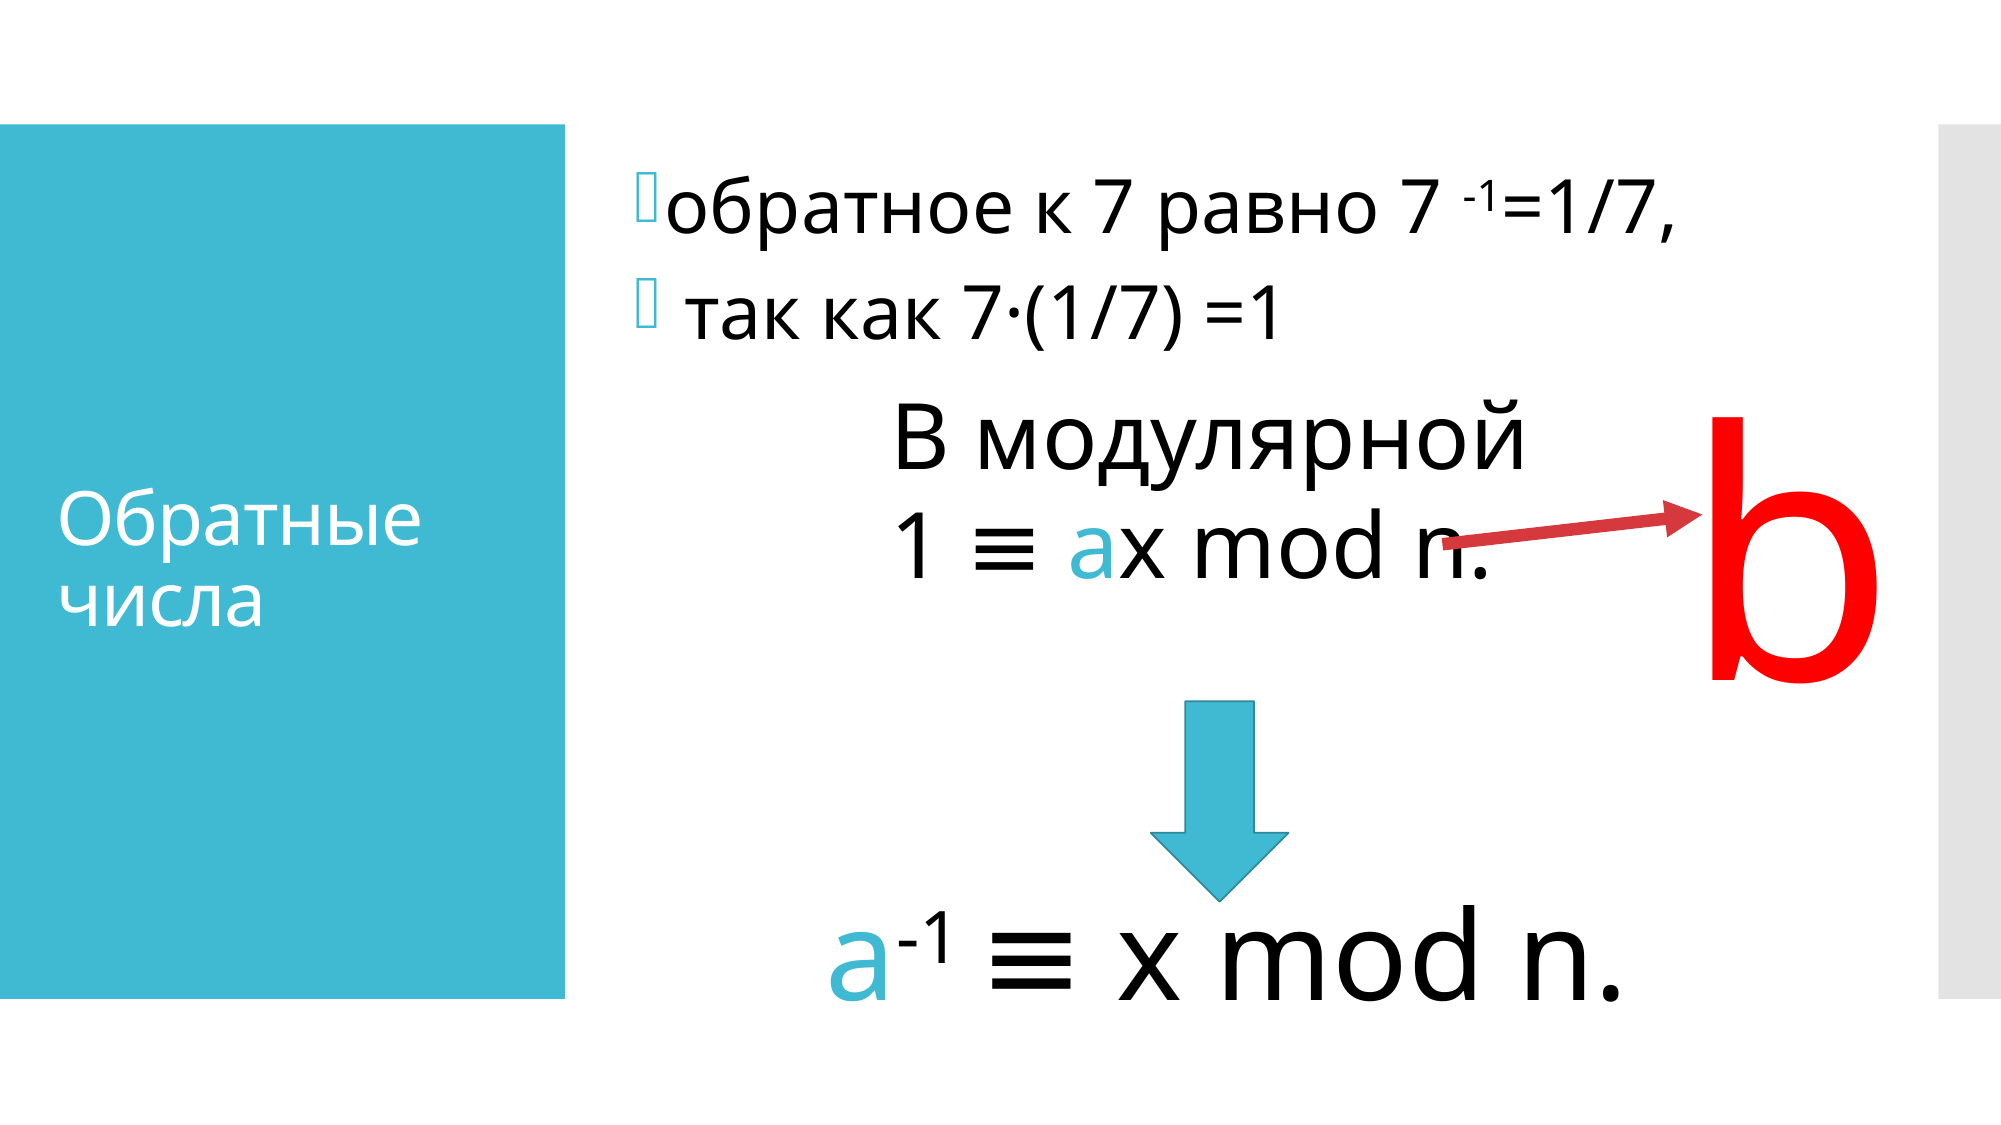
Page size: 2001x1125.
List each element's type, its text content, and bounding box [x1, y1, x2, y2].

title Обратные числа [41, 184, 525, 940]
text_box [1149, 700, 1290, 903]
list обратное к 7 равно 7 -1=1/7, так как 7·(1/7) =1 [619, 118, 1820, 407]
text_box b [1668, 327, 1912, 757]
text_box а-1 ≡ х mod n. [811, 868, 1676, 1033]
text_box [1442, 514, 1703, 545]
text_box В модулярной 1 ≡ ах mod n. [875, 370, 1545, 605]
